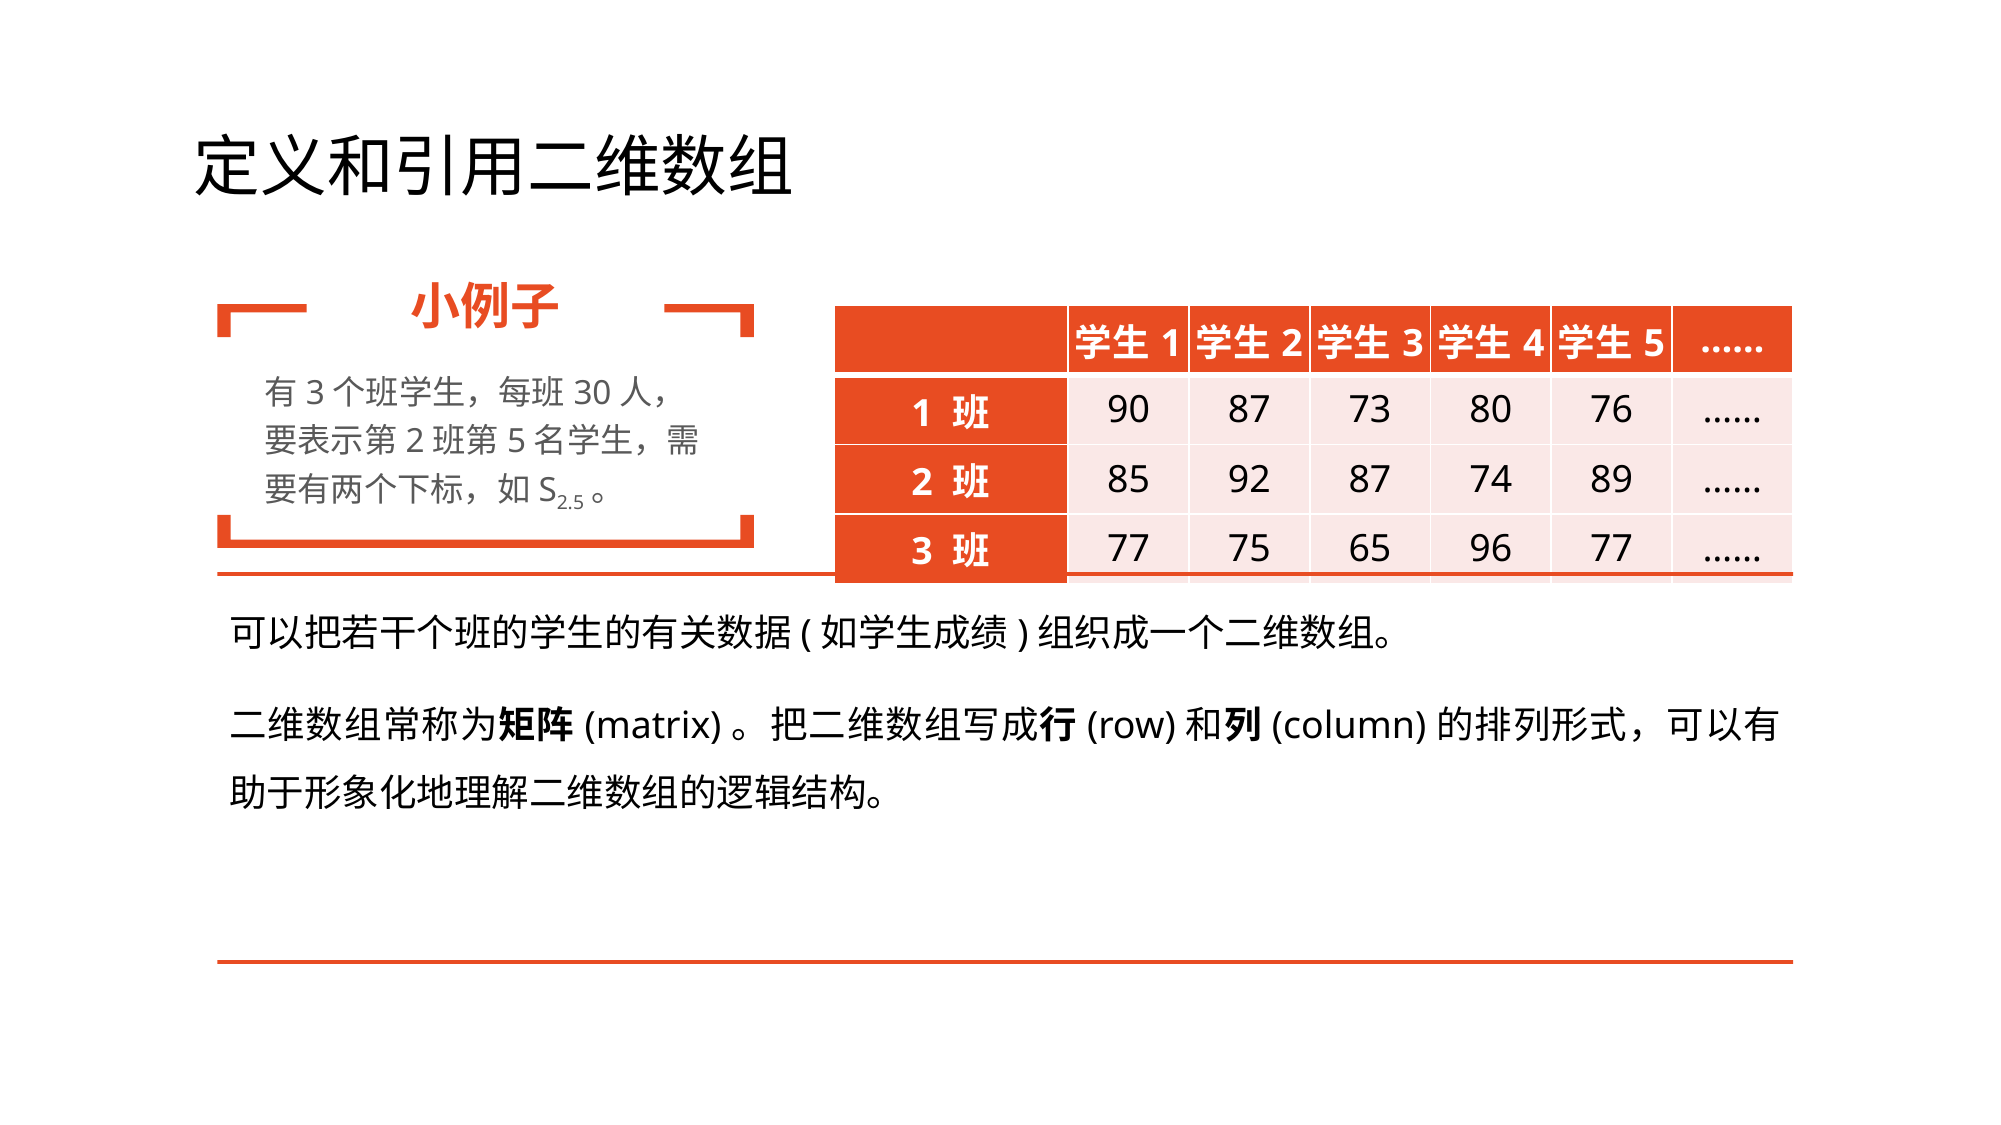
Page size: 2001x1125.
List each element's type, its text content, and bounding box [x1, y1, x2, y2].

table_header 学生4 [1431, 306, 1550, 372]
table_cell 87 [1190, 378, 1309, 444]
table_cell …… [1673, 445, 1792, 513]
table_cell 90 [1069, 378, 1188, 444]
table_header 学生3 [1311, 306, 1430, 372]
title 定义和引用二维数组 [178, 60, 1151, 278]
table_header …… [1673, 306, 1792, 372]
table_cell …… [1673, 378, 1792, 444]
table_cell 75 [1190, 515, 1309, 573]
table_header 学生2 [1190, 306, 1309, 372]
table_cell 75 [1190, 575, 1309, 583]
table_cell 80 [1431, 378, 1550, 444]
table_cell 1 班 [835, 378, 1067, 444]
table_cell 2 班 [835, 445, 1067, 513]
table_cell 77 [1069, 515, 1188, 573]
text_box 有3个班学生，每班30人，要表示第2班第5名学生，需要有两个下标，如S2.5。 [217, 514, 754, 548]
table_cell 96 [1431, 515, 1550, 573]
table_header 学生1 [1069, 306, 1188, 372]
table_cell 85 [1069, 445, 1188, 513]
table_header 学生5 [1552, 306, 1671, 372]
table_cell 76 [1552, 378, 1671, 444]
table_cell 74 [1431, 445, 1550, 513]
text_box 有3个班学生，每班30人，要表示第2班第5名学生，需要有两个下标，如S2.5。 [217, 304, 307, 338]
table_cell 89 [1552, 445, 1671, 513]
table_cell 96 [1431, 575, 1550, 583]
table_cell 73 [1311, 378, 1430, 444]
table_cell …… [1673, 515, 1792, 573]
table_cell 77 [1069, 575, 1188, 583]
table_cell 77 [1552, 575, 1671, 583]
table_cell 77 [1552, 515, 1671, 573]
text_box 小例子 [367, 261, 604, 348]
table_cell 3 班 [835, 575, 1067, 583]
table_cell 3 班 [835, 515, 1067, 573]
table_cell …… [1673, 575, 1792, 583]
table_cell 65 [1311, 515, 1430, 573]
table_cell 65 [1311, 575, 1430, 583]
table_cell 87 [1311, 445, 1430, 513]
table_cell 92 [1190, 445, 1309, 513]
table_header [835, 306, 1067, 372]
text_box 有3个班学生，每班30人，要表示第2班第5名学生，需要有两个下标，如S2.5。 [664, 304, 754, 338]
